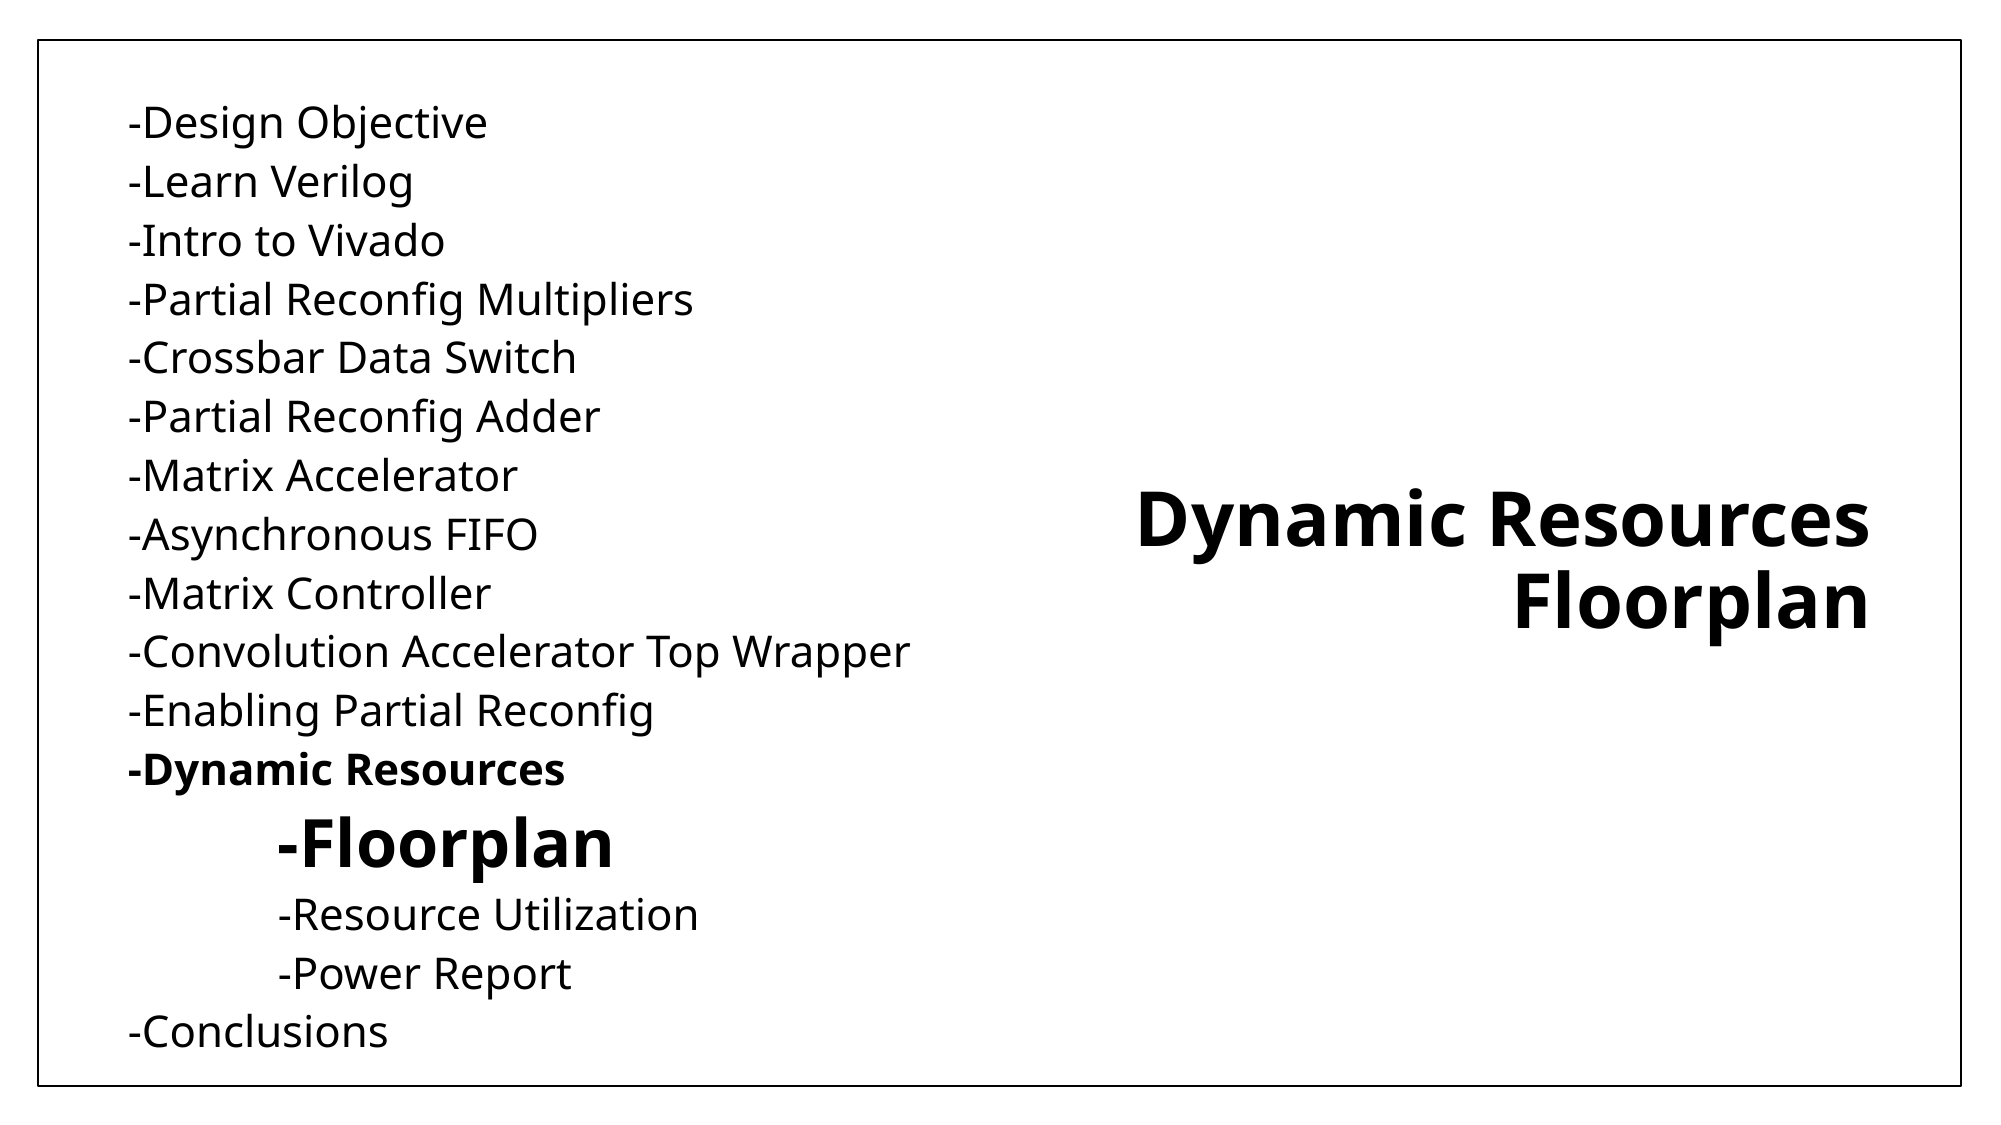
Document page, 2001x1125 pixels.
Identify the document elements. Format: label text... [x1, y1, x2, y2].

title Dynamic Resources Floorplan [1090, 451, 1887, 674]
text_box -Design Objective -Learn Verilog -Intro to Vivado -Partial Reconfig Multipliers -Crossbar Data Switch -Partial Reconfig Adder -Matrix Accelerator -Asynchronous FIFO -Matrix Controller -Convolution Accelerator Top Wrapper -Enabling Partial Reconfig -Dynamic Resources -Floorplan -Resource Utilization -Power Report -Conclusions [113, 87, 1018, 1064]
